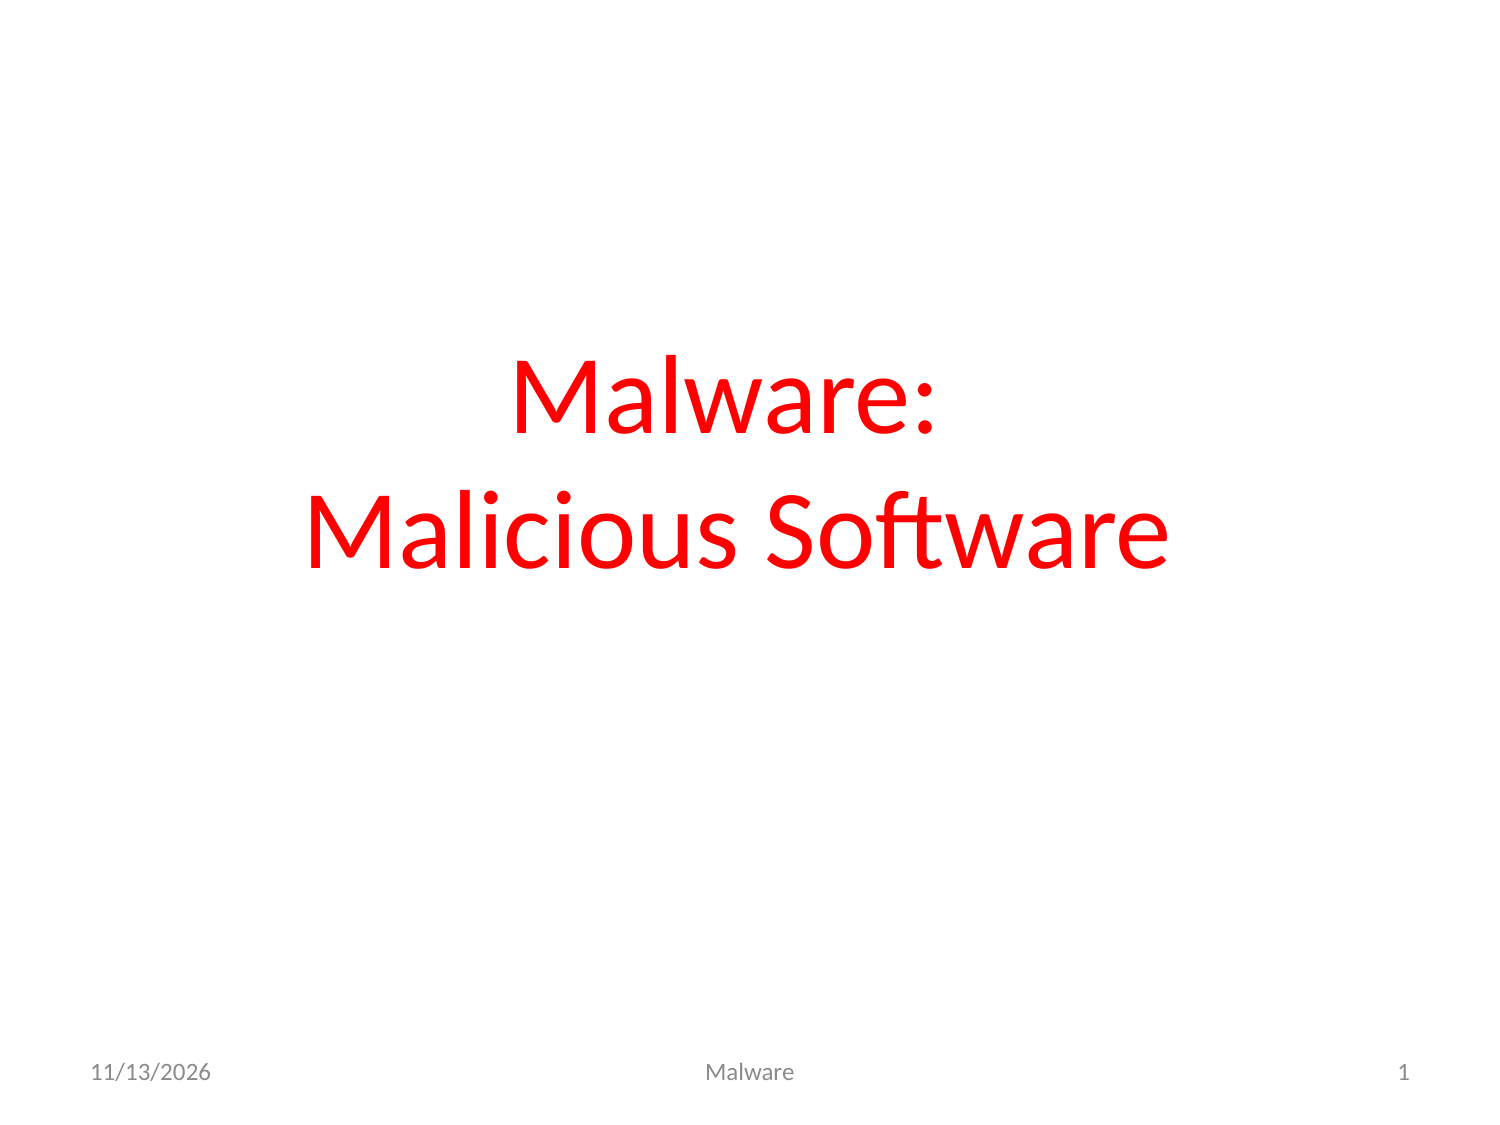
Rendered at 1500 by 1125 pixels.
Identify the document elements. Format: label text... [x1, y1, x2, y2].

slide_number 1 [1074, 1042, 1425, 1103]
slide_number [75, 1042, 425, 1103]
title Malware: Malicious Software [99, 313, 1375, 599]
footer Malware [512, 1042, 988, 1103]
